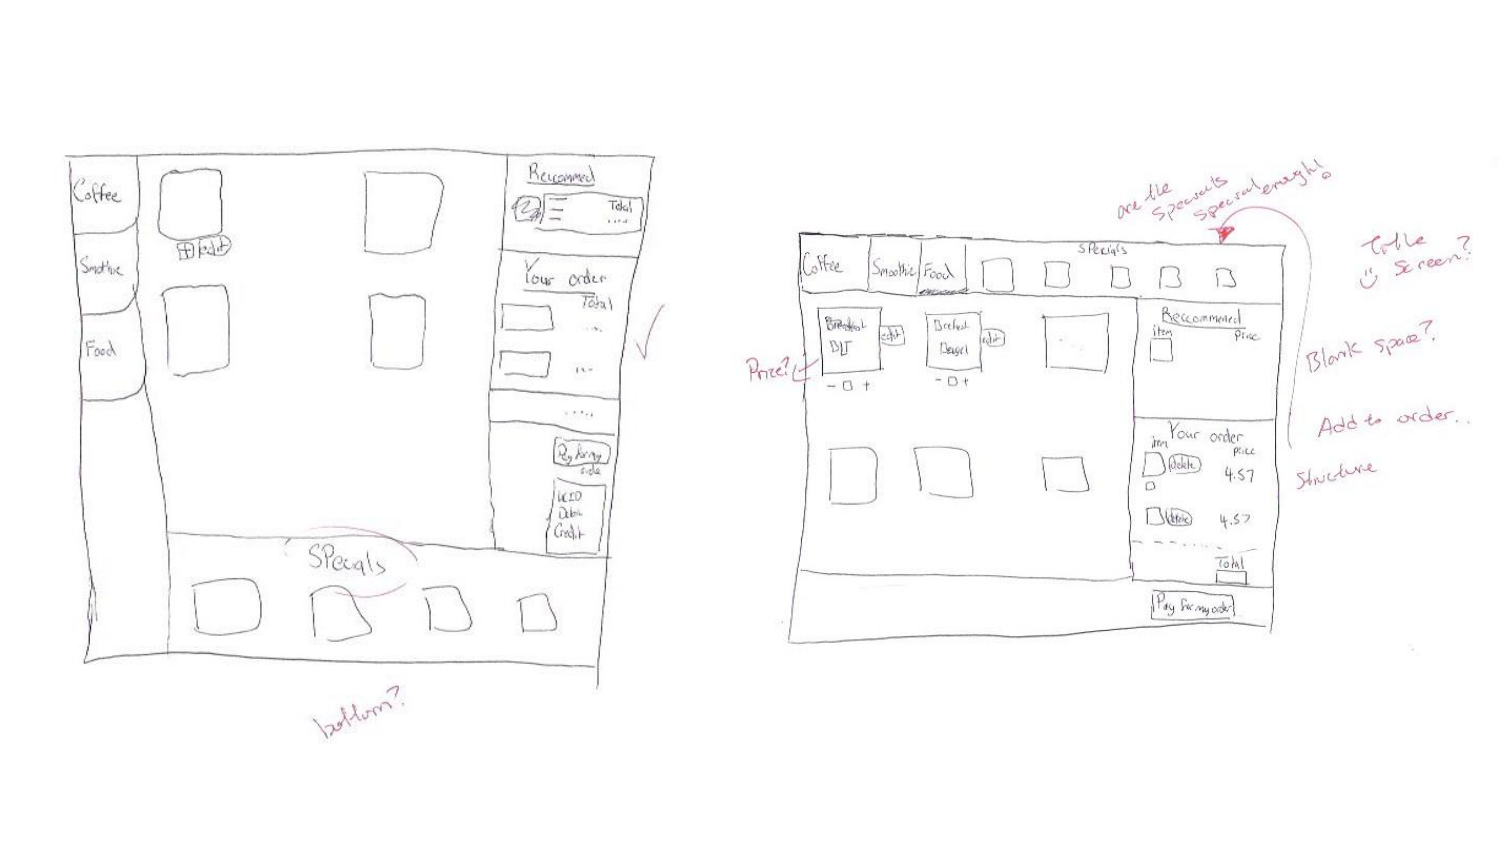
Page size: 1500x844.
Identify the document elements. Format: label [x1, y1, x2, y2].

picture [13, 125, 1500, 763]
